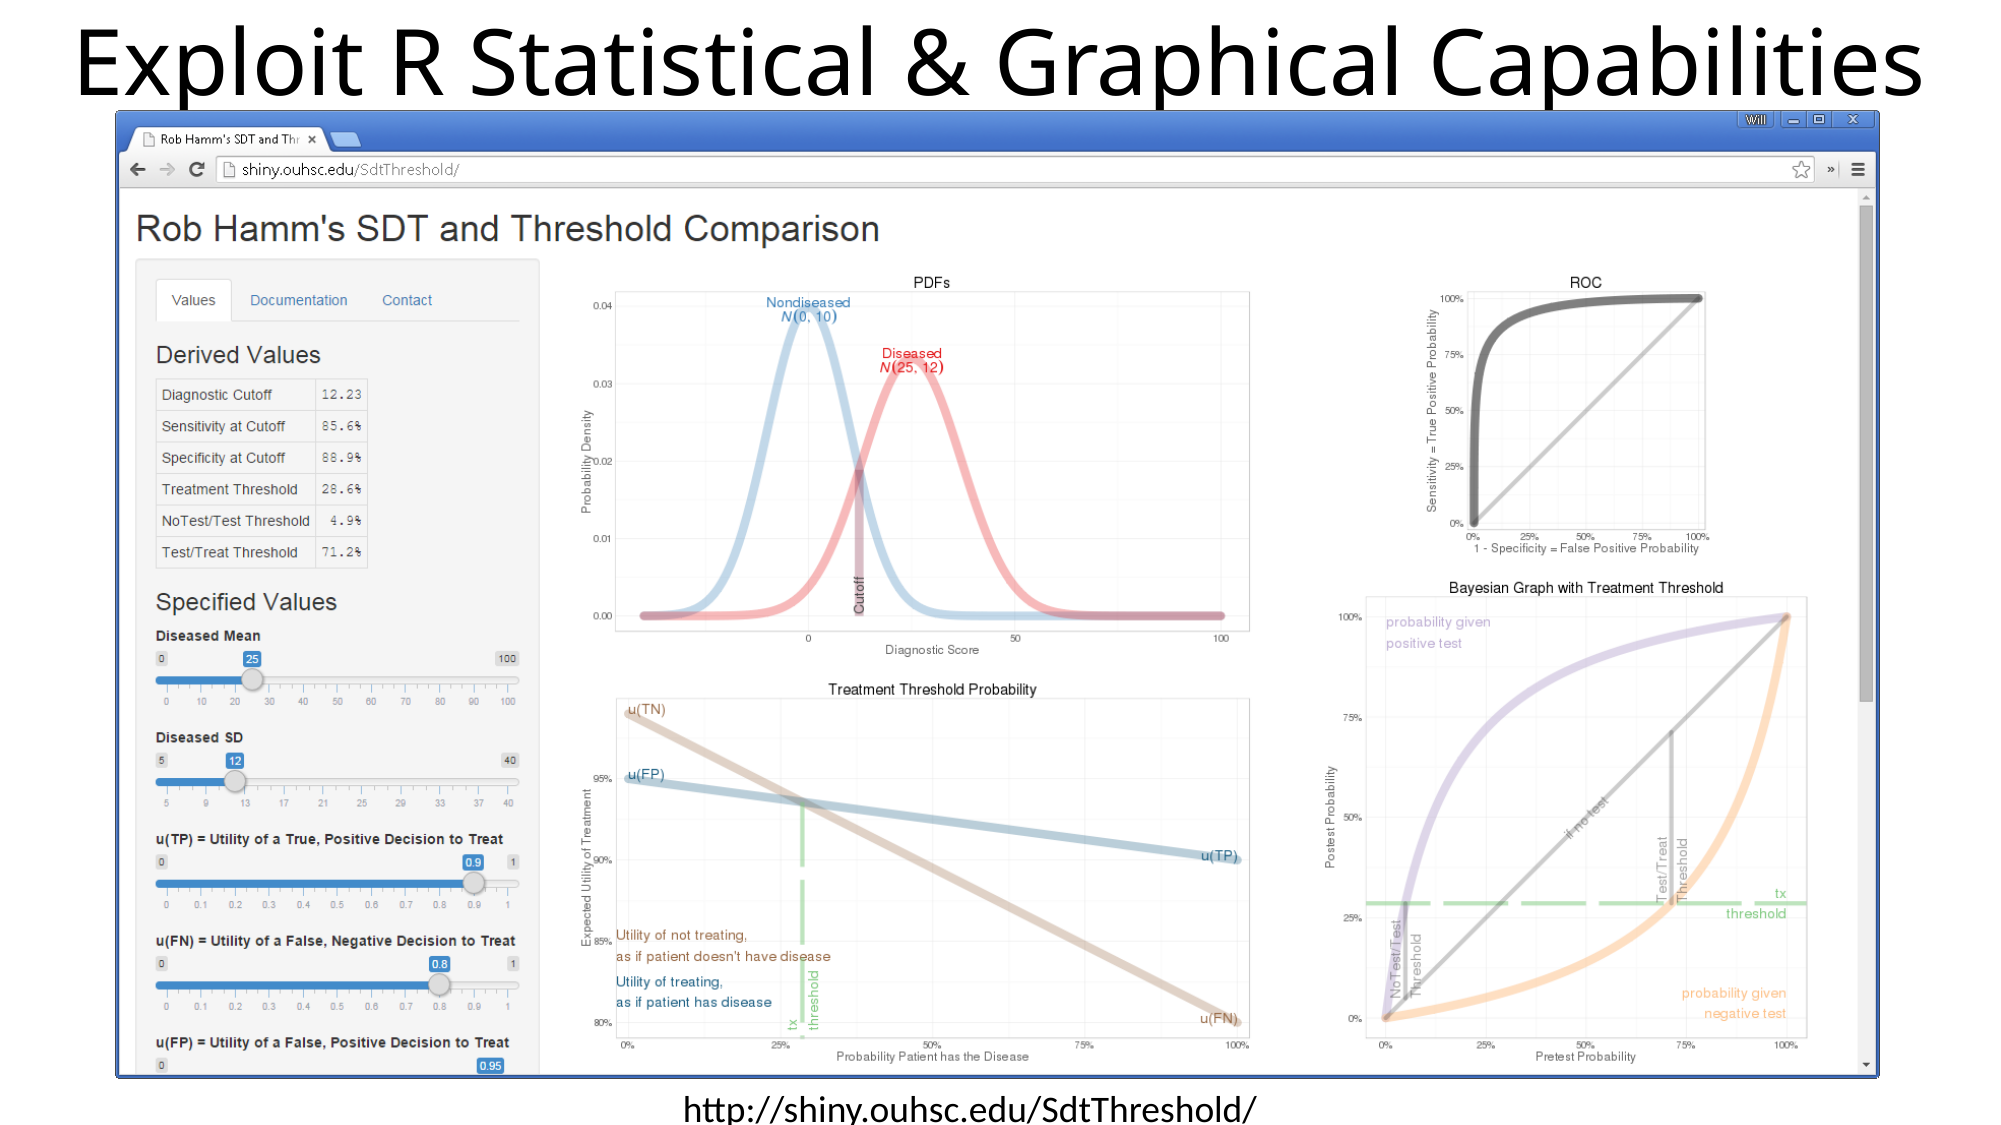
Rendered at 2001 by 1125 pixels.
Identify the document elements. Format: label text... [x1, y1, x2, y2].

picture [115, 110, 1880, 1079]
text_box http://shiny.ouhsc.edu/SdtThreshold/ [668, 1079, 1273, 1125]
title Exploit R Statistical & Graphical Capabilities [0, 0, 2000, 133]
